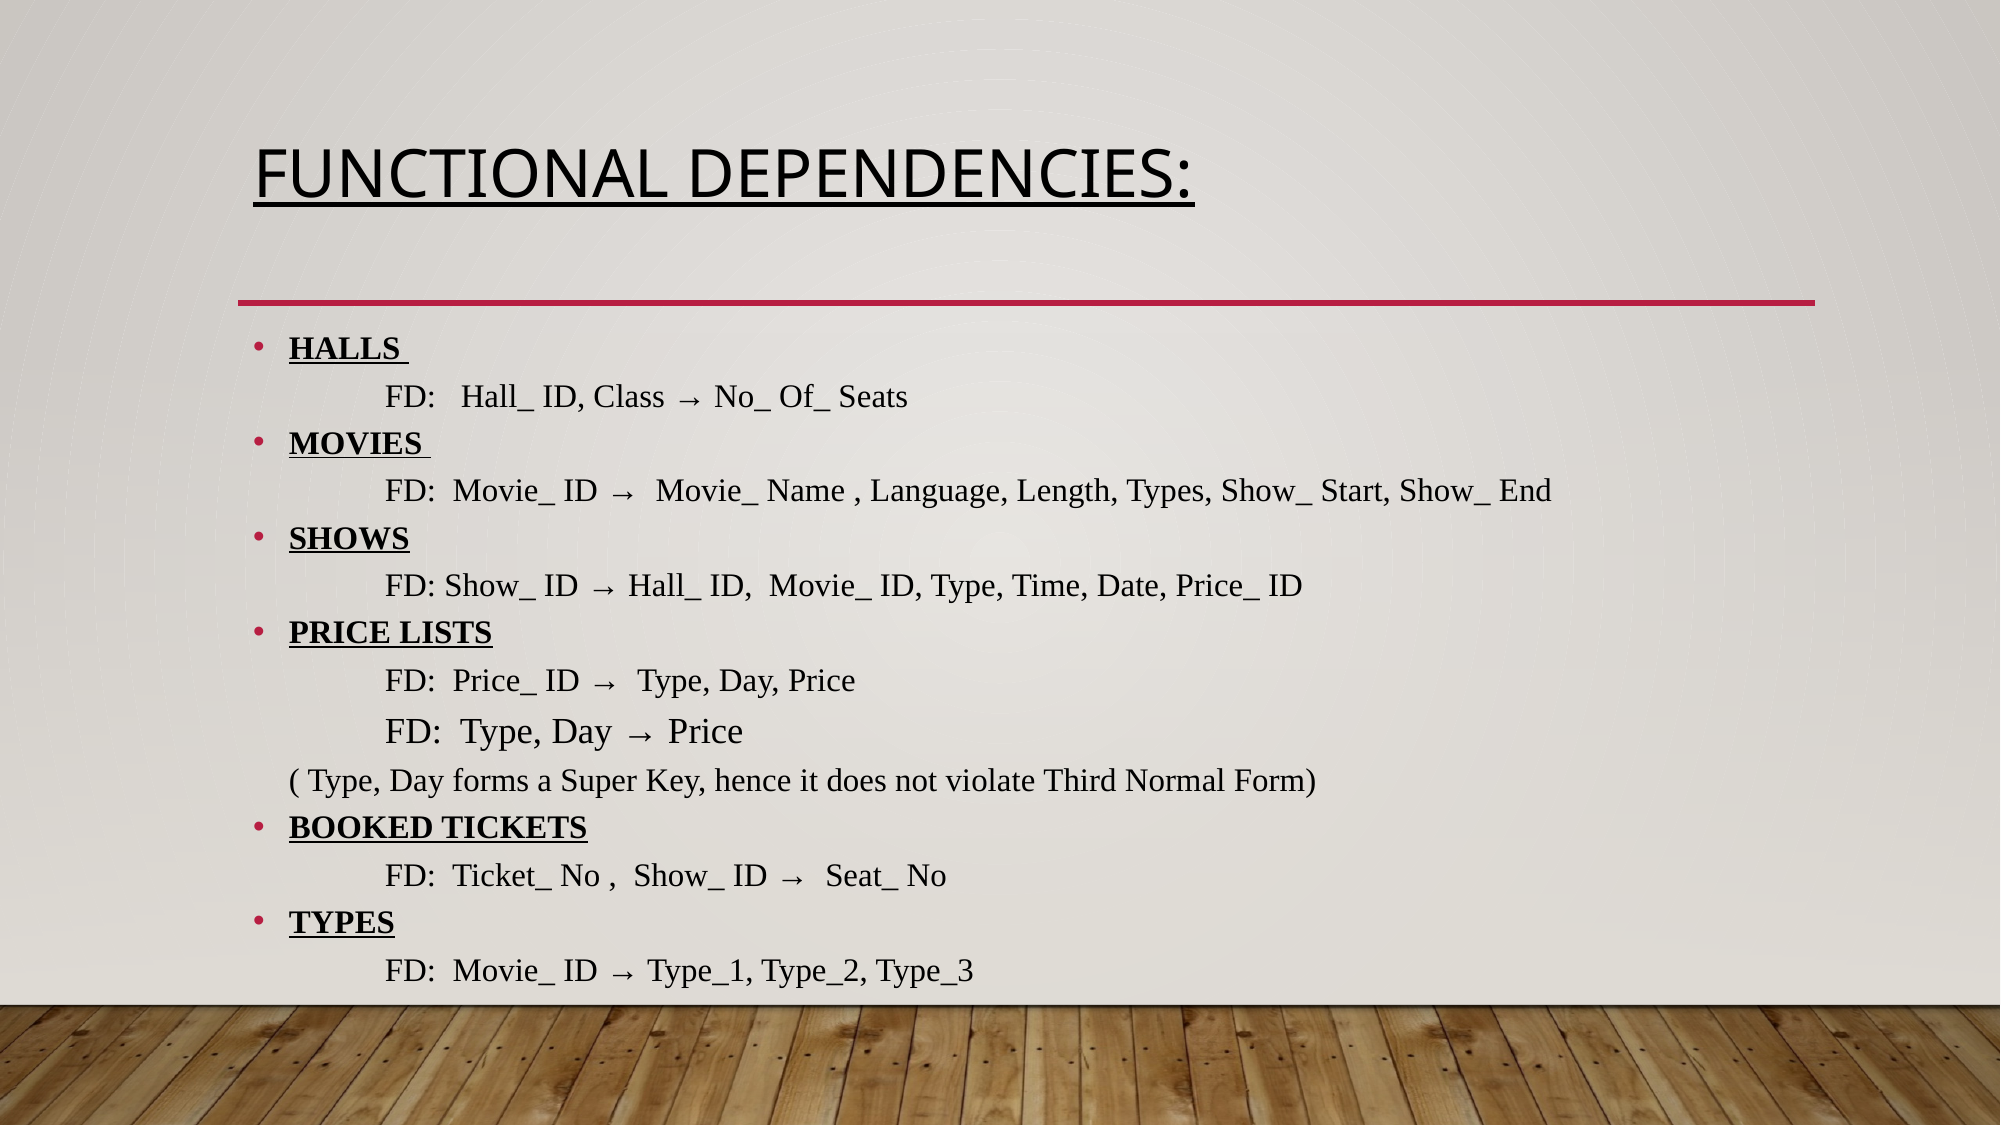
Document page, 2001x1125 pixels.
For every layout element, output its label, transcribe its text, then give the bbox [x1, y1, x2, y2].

list HALLS FD: Hall_ ID, Class → No_ Of_ Seats MOVIES FD: Movie_ ID → Movie_ Name , Language, Length, Types, Show_ Start, Show_ End SHOWS FD: Show_ ID → Hall_ ID, Movie_ ID, Type, Time, Date, Price_ ID PRICE LISTS FD: Price_ ID → Type, Day, Price FD: Type, Day → Price ( Type, Day forms a Super Key, hence it does not violate Third Normal Form) BOOKED TICKETS FD: Ticket_ No , Show_ ID → Seat_ No TYPES FD: Movie_ ID → Type_1, Type_2, Type_3 [238, 311, 1852, 998]
title Functional dependencies: [238, 131, 1814, 305]
picture [0, 1005, 2000, 1125]
